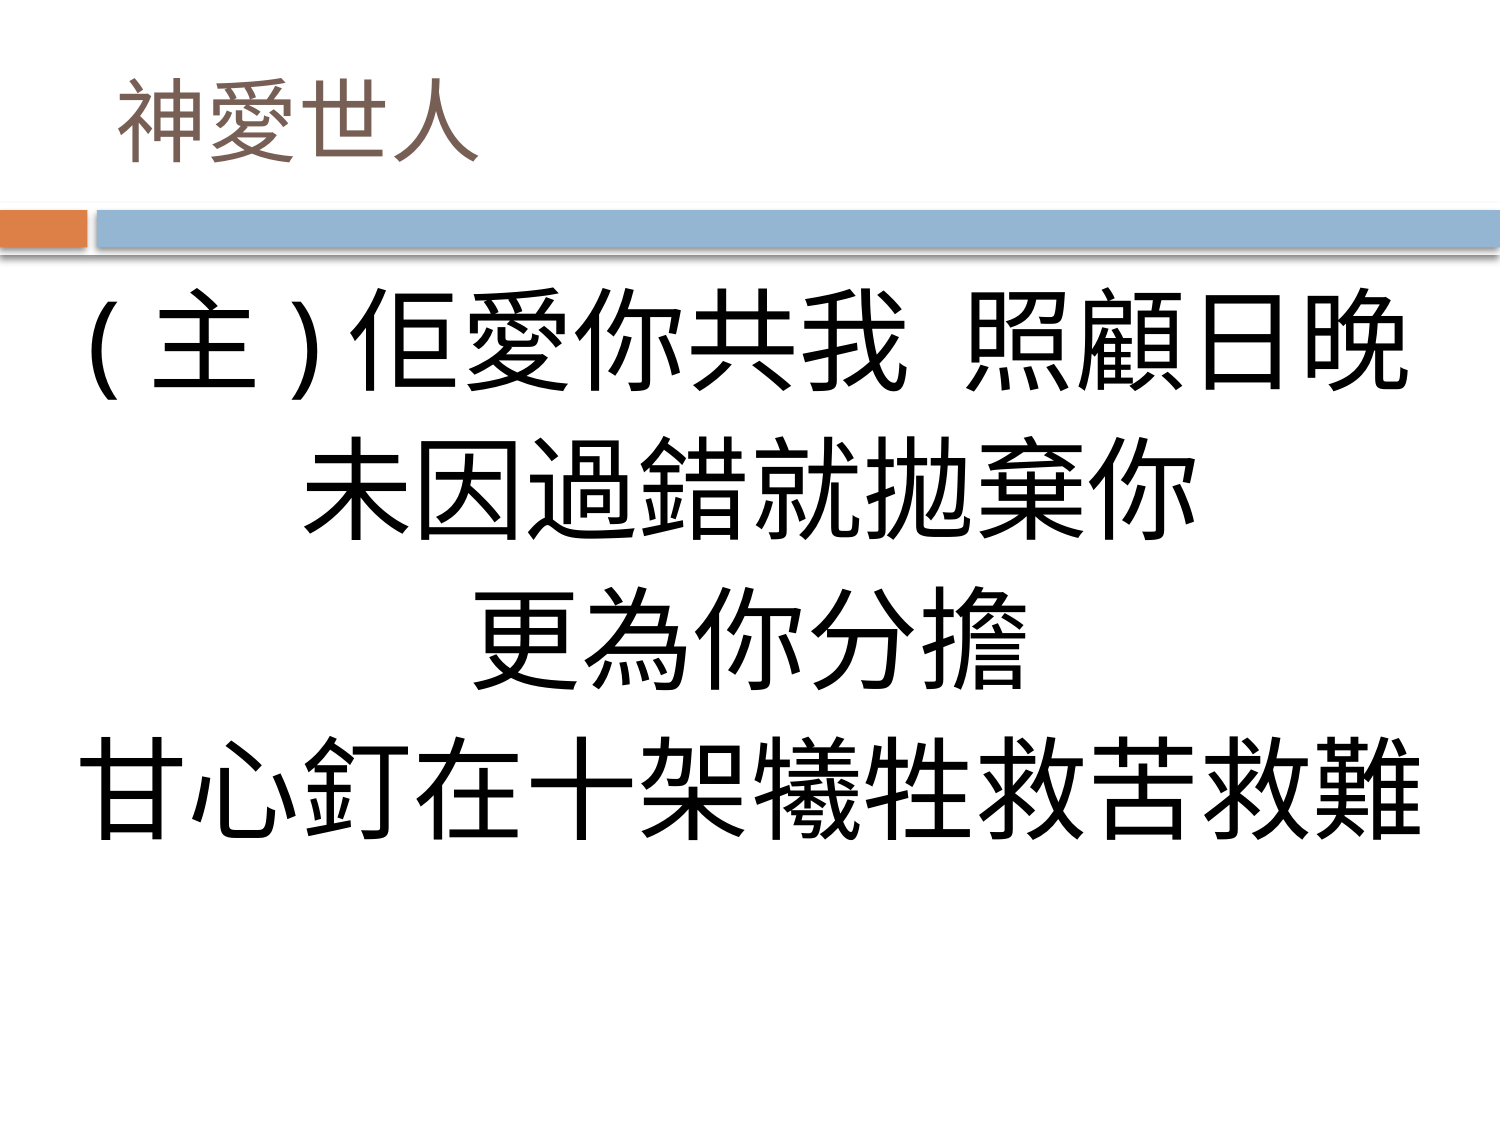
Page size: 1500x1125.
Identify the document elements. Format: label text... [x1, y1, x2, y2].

list (主)佢愛你共我 照顧日晚 未因過錯就拋棄你 更為你分擔 甘心釘在十架犧牲救苦救難 [0, 262, 1500, 1067]
title 神愛世人 [100, 37, 1438, 200]
